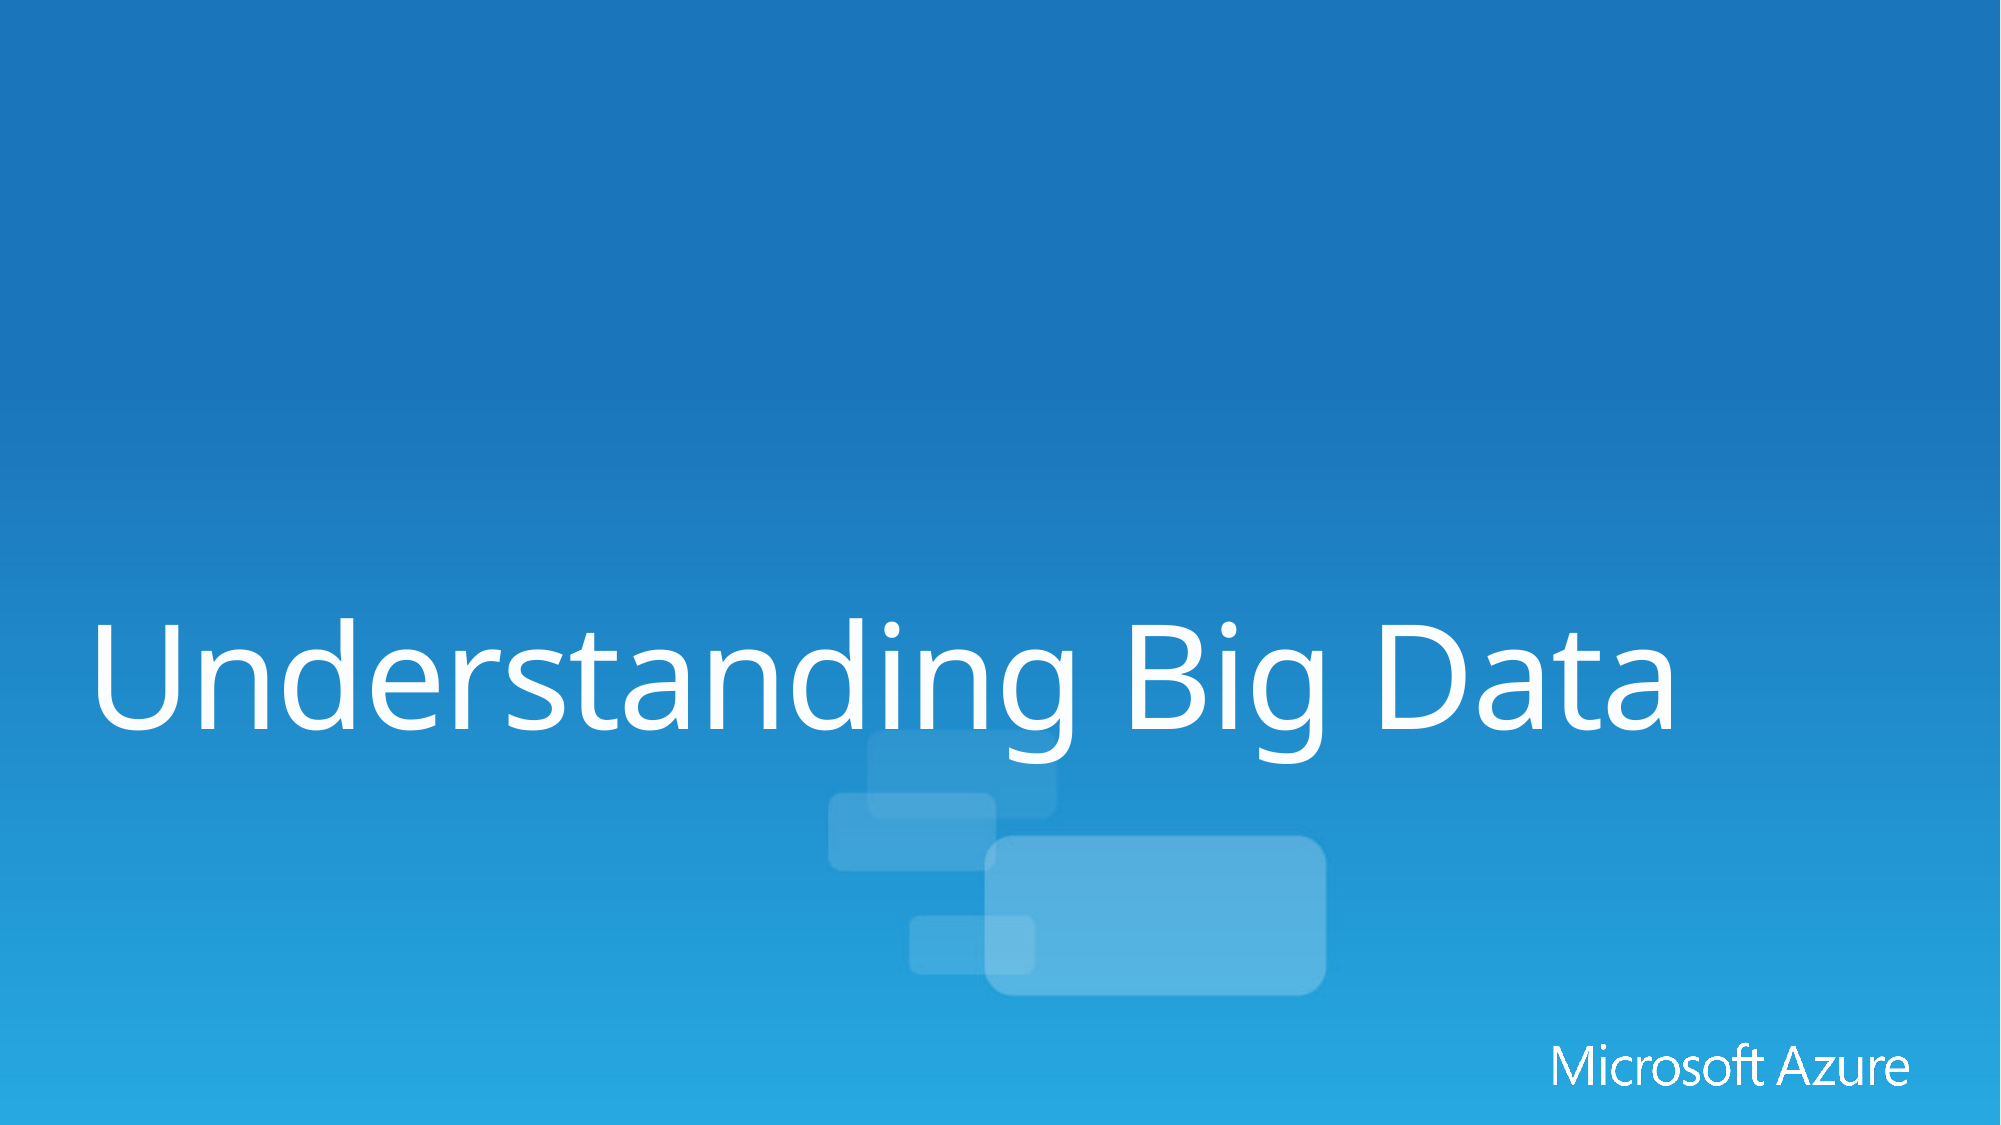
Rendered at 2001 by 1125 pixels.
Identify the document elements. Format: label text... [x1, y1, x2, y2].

list Understanding Big Data [85, 568, 1841, 795]
picture [0, 0, 2001, 1125]
